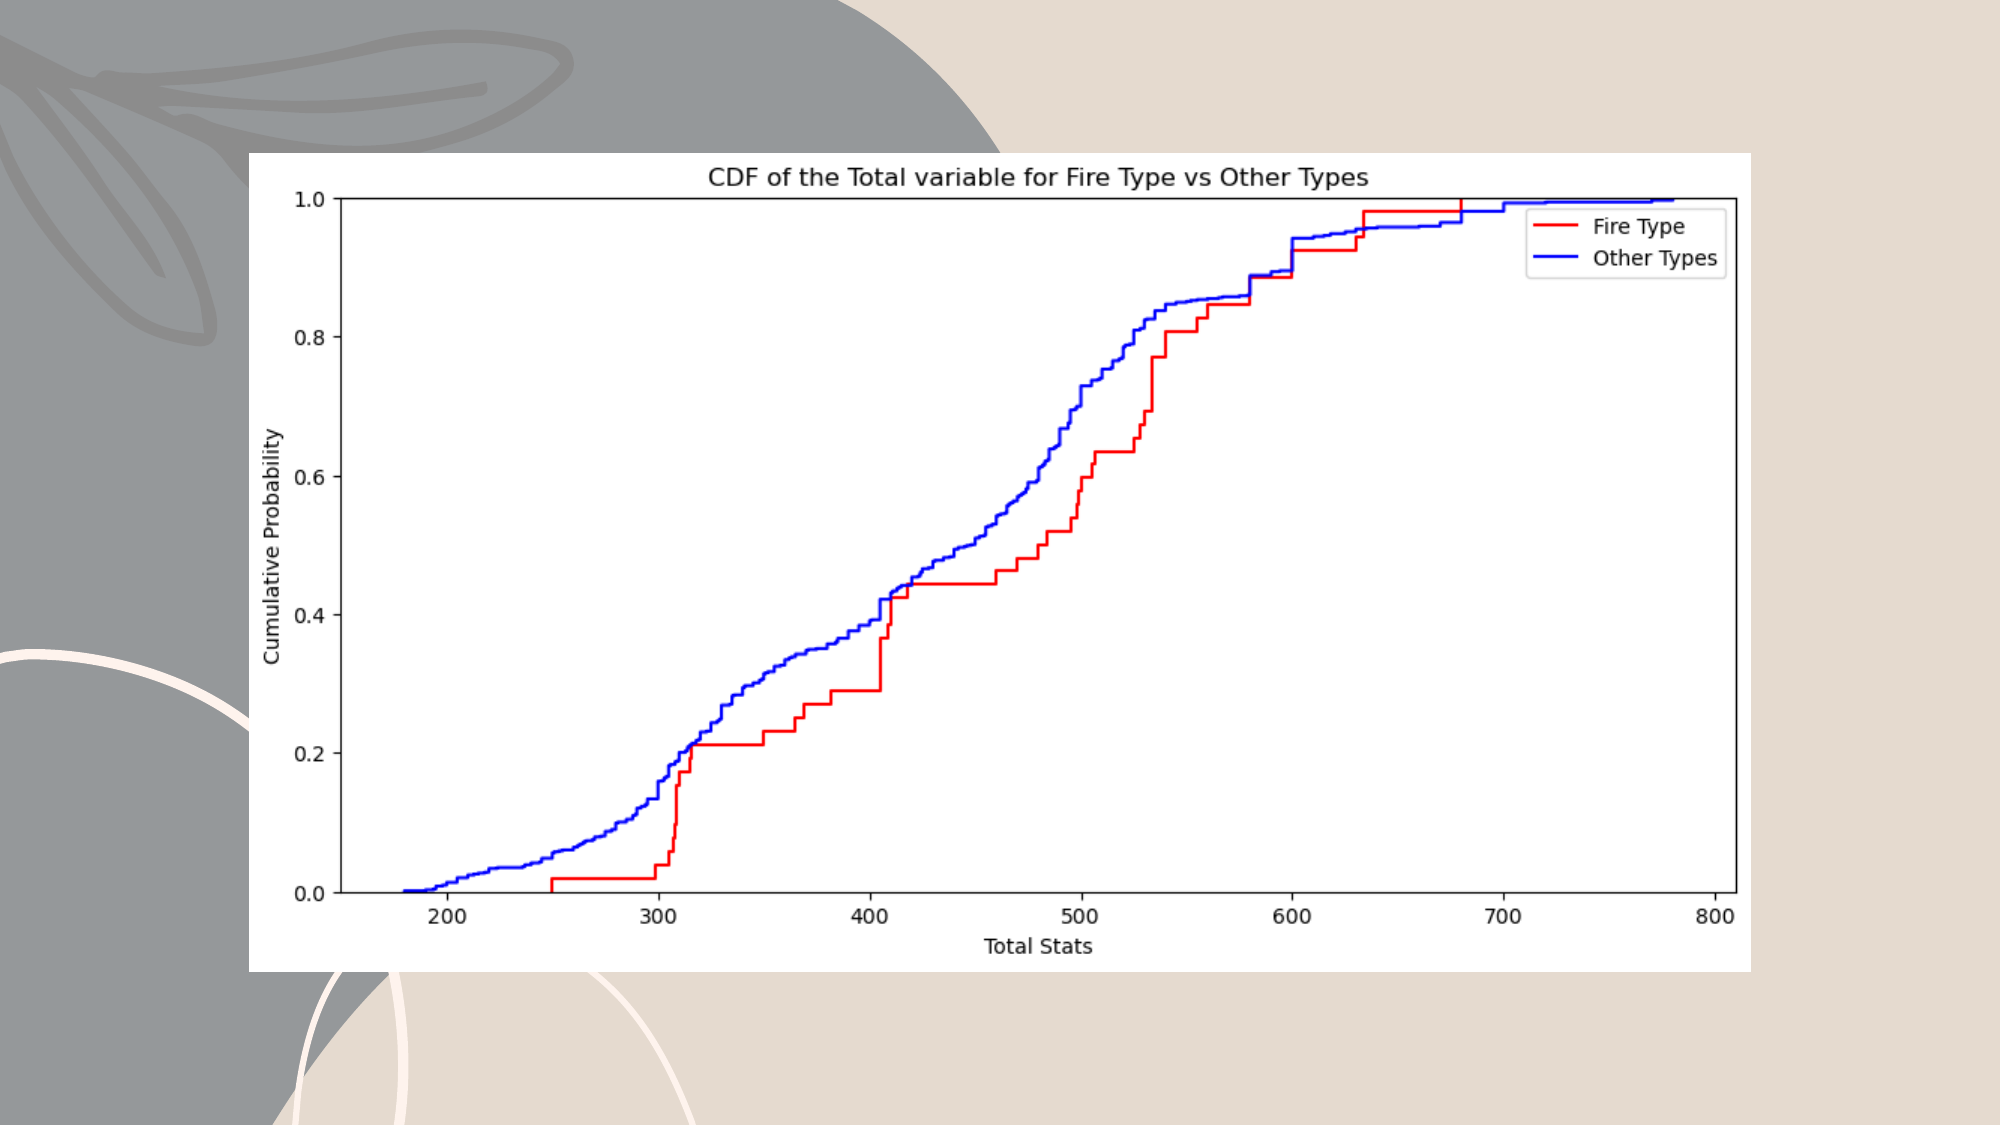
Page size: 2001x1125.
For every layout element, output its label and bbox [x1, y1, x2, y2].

picture [249, 153, 1751, 972]
